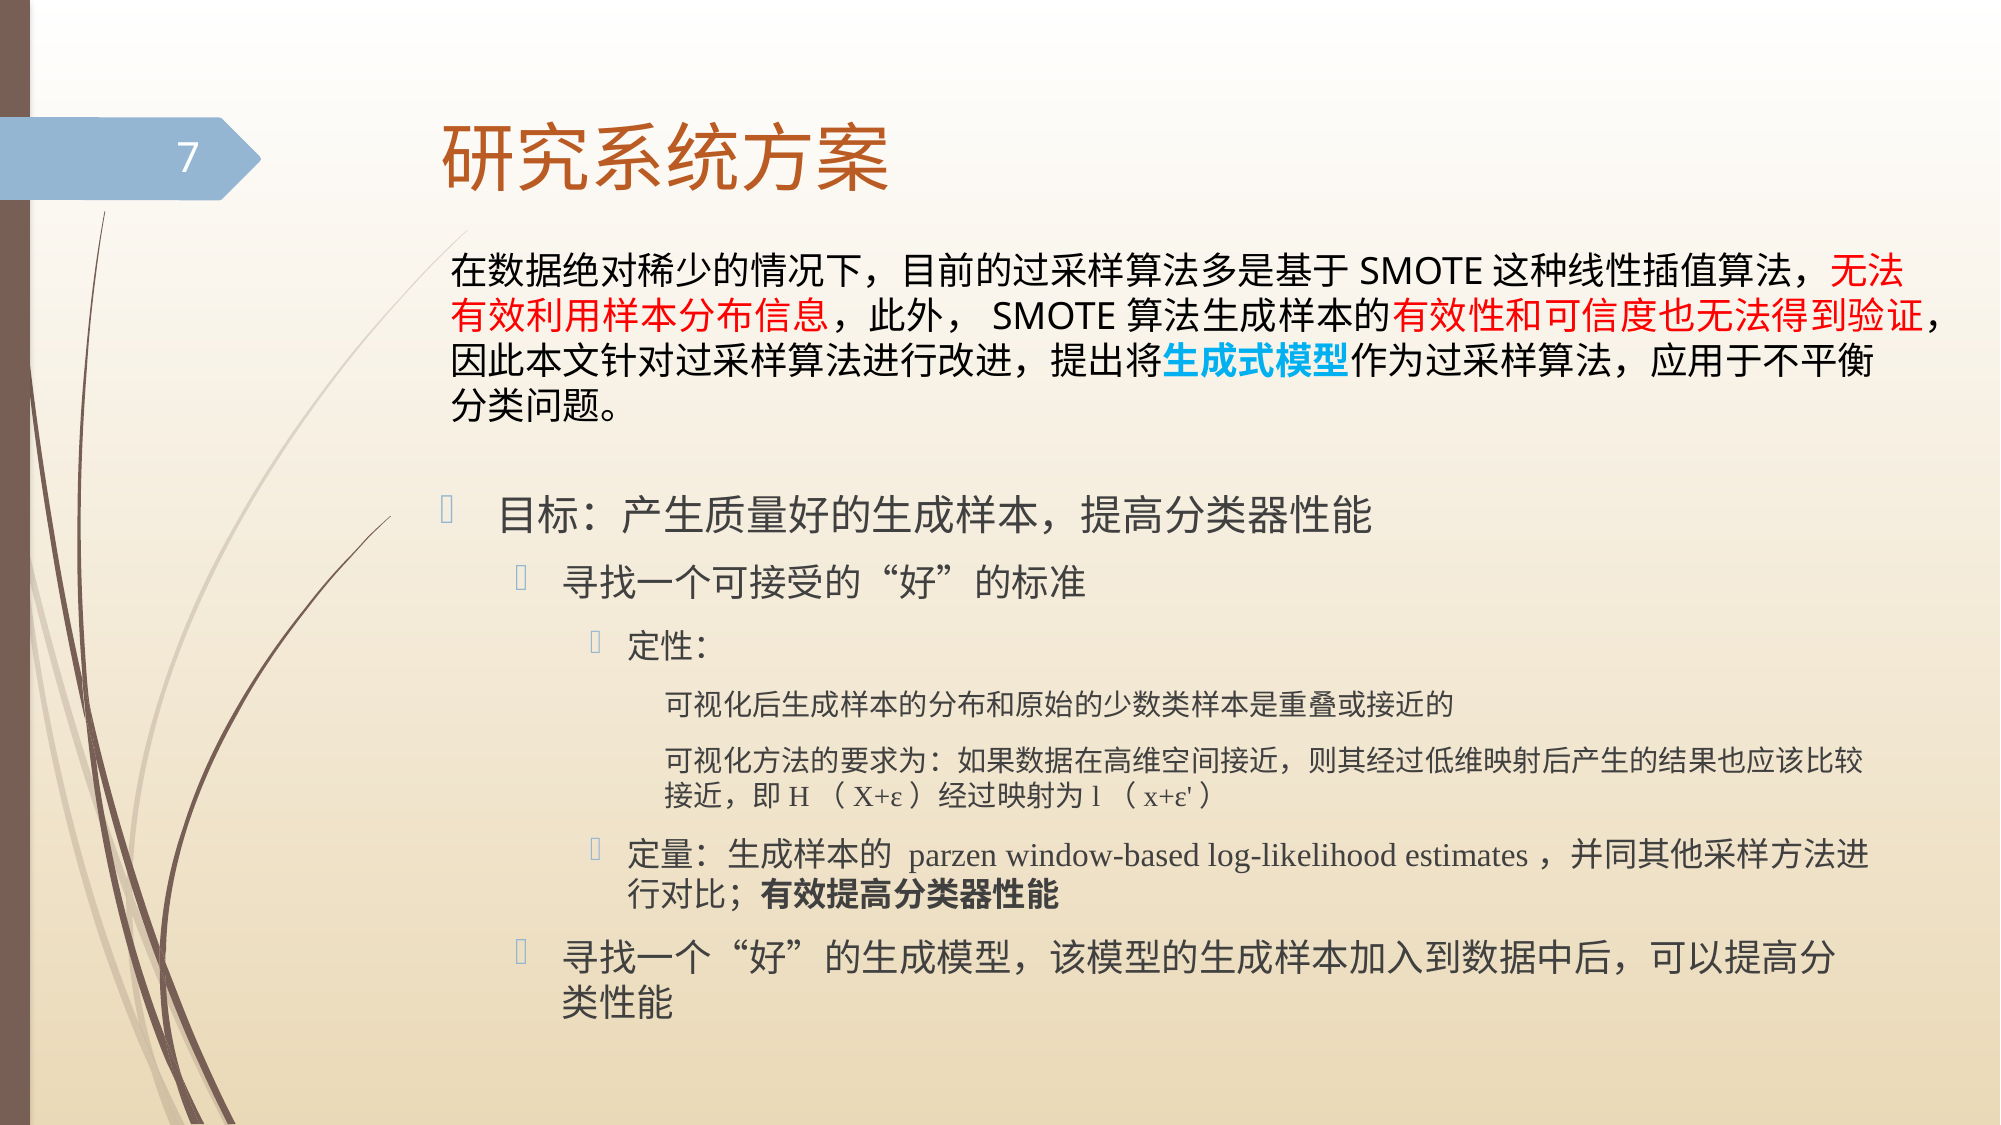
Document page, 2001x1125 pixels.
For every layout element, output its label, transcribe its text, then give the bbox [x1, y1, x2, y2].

title 研究系统方案 [425, 102, 1888, 313]
list 目标：产生质量好的生成样本，提高分类器性能 寻找一个可接受的“好”的标准 定性： 可视化后生成样本的分布和原始的少数类样本是重叠或接近的 可视化方法的要求为：如果数据在高维空间接近，则其经过低维映射后产生的结果也应该比较接近，即H（X+ε）经过映射为l（x+ε'） 定量：生成样本的 parzen window-based log-likelihood estimates，并同其他采样方法进行对比；有效提高分类器性能 寻找一个“好”的生成模型，该模型的生成样本加入到数据中后，可以提高分类性能 [424, 481, 1888, 1101]
text_box 在数据绝对稀少的情况下，目前的过采样算法多是基于SMOTE这种线性插值算法，无法 有效利用样本分布信息，此外，SMOTE算法生成样本的有效性和可信度也无法得到验证， 因此本文针对过采样算法进行改进，提出将生成式模型作为过采样算法，应用于不平衡 分类问题。 [435, 239, 1940, 434]
slide_number 7 [87, 129, 216, 190]
